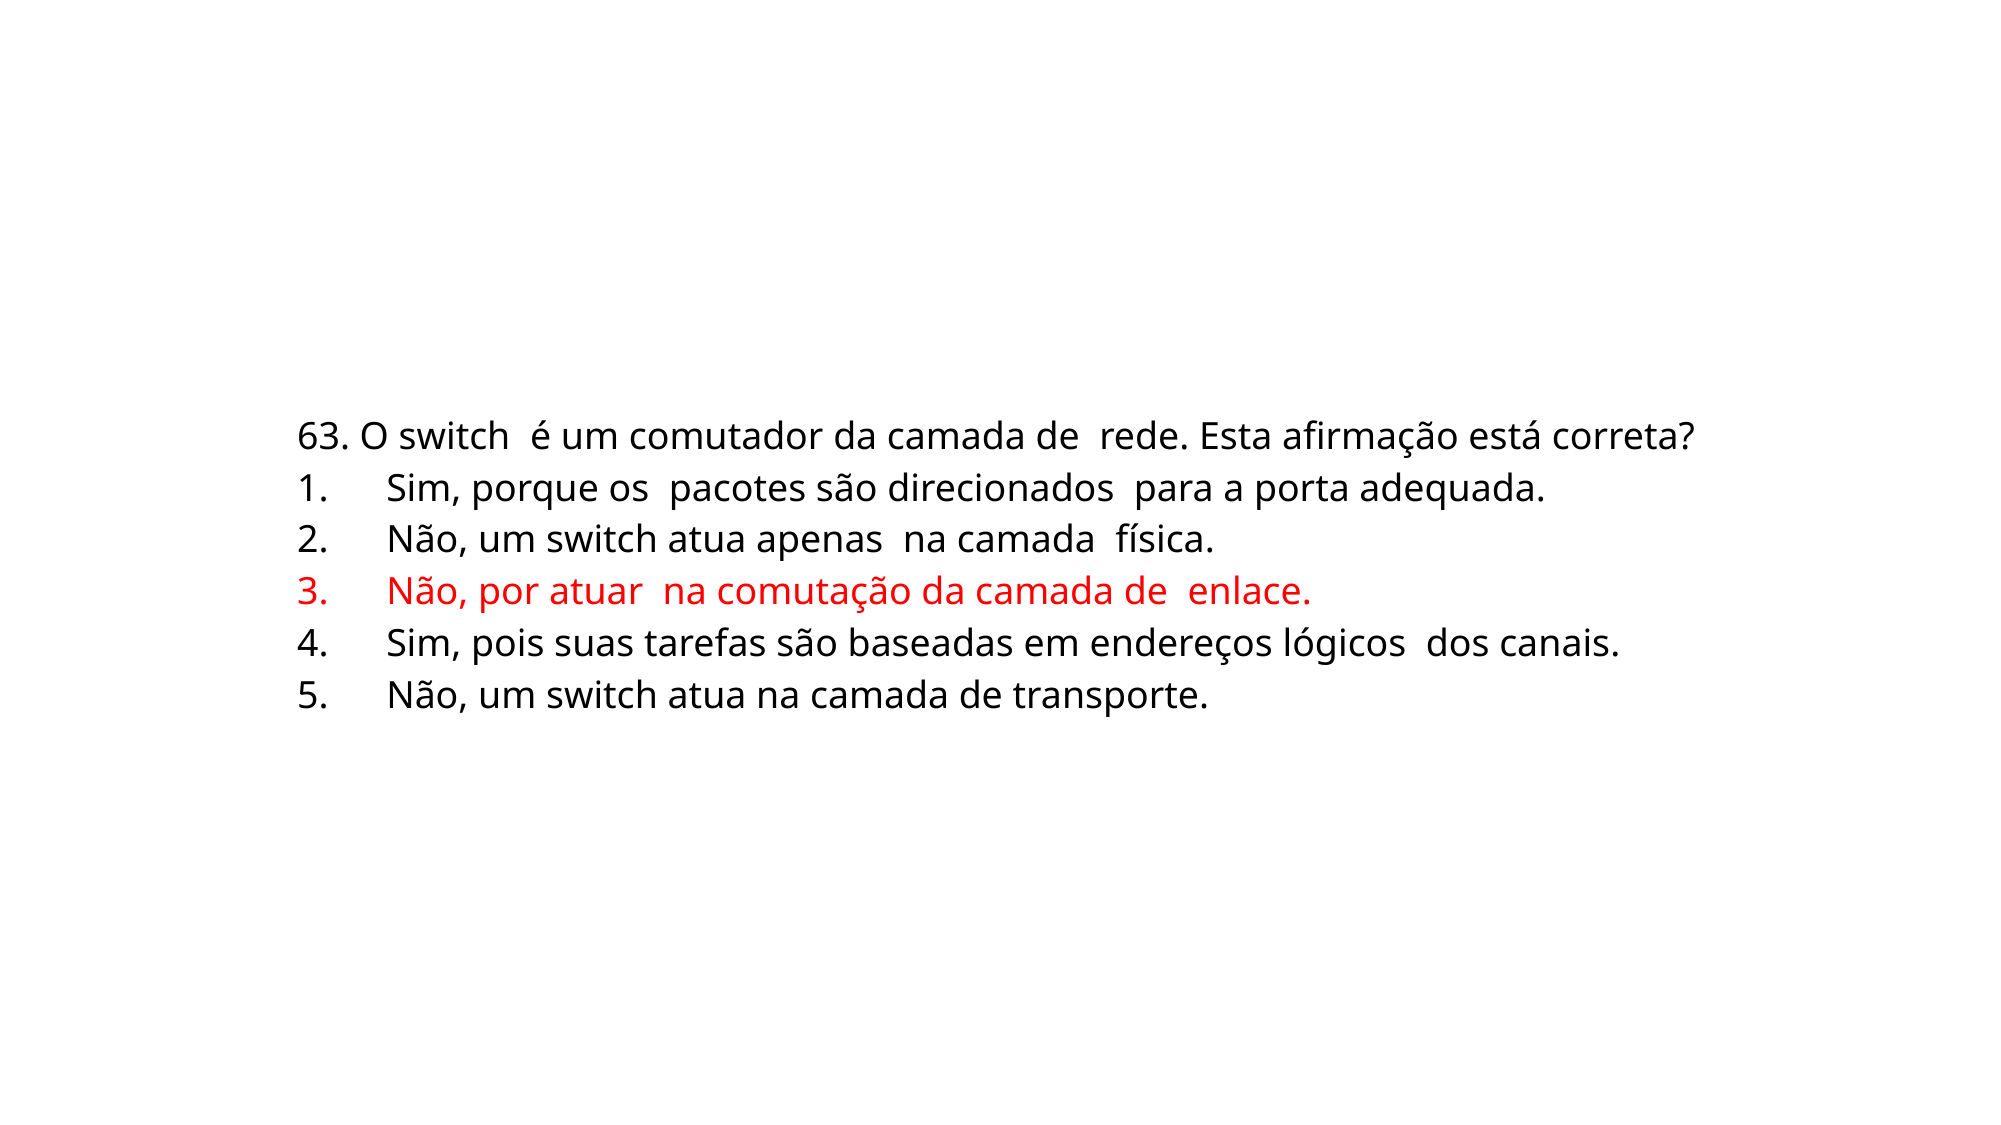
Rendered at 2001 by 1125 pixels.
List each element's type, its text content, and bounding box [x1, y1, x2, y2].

text_box 63. O switch é um comutador da camada de rede. Esta afirmação está correta? 1. Sim, porque os pacotes são direcionados para a porta adequada. 2. Não, um switch atua apenas na camada física. 3. Não, por atuar na comutação da camada de enlace. 4. Sim, pois suas tarefas são baseadas em endereços lógicos dos canais. 5. Não, um switch atua na camada de transporte. [282, 397, 1945, 723]
